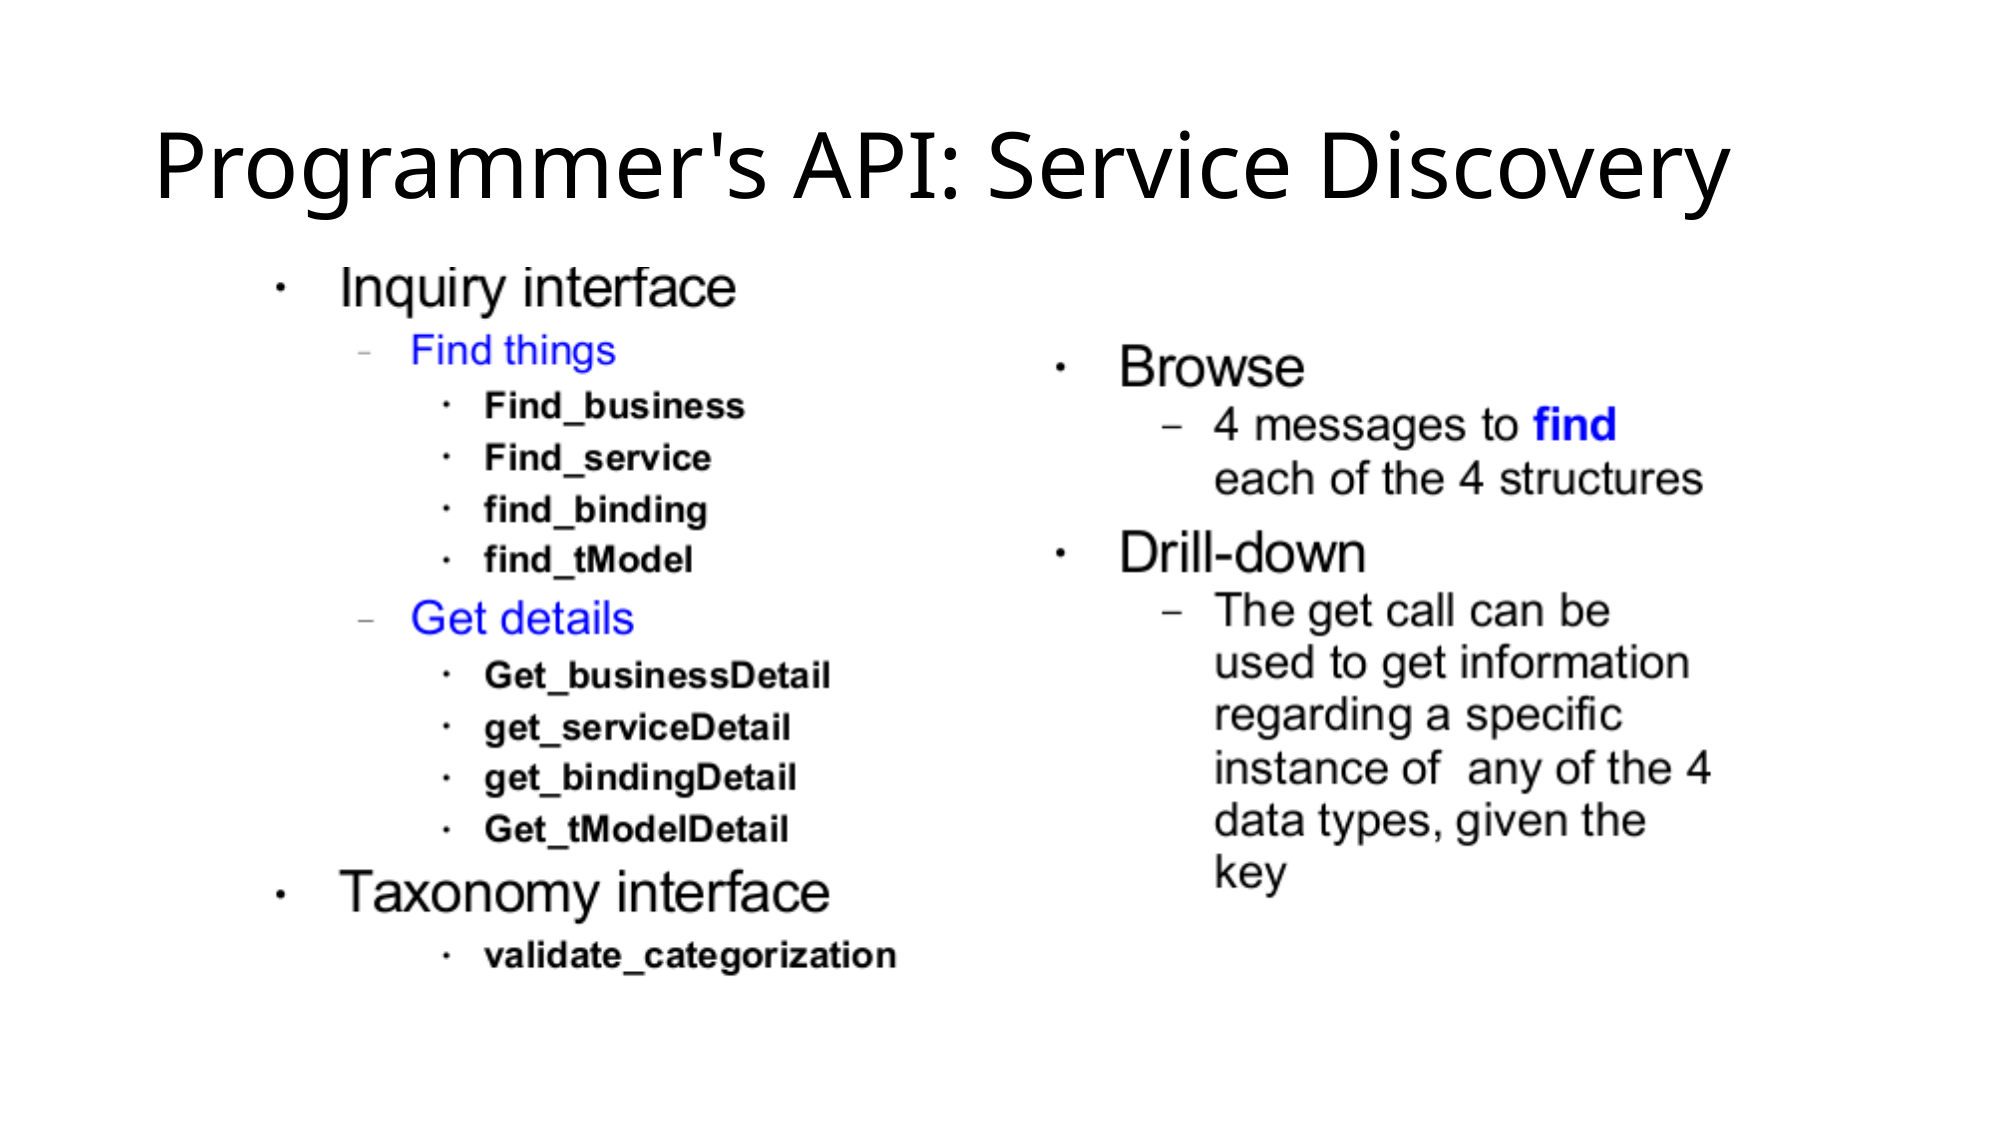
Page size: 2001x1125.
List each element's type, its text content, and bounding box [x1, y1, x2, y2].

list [266, 267, 1721, 988]
title Programmer's API: Service Discovery [137, 59, 1863, 278]
